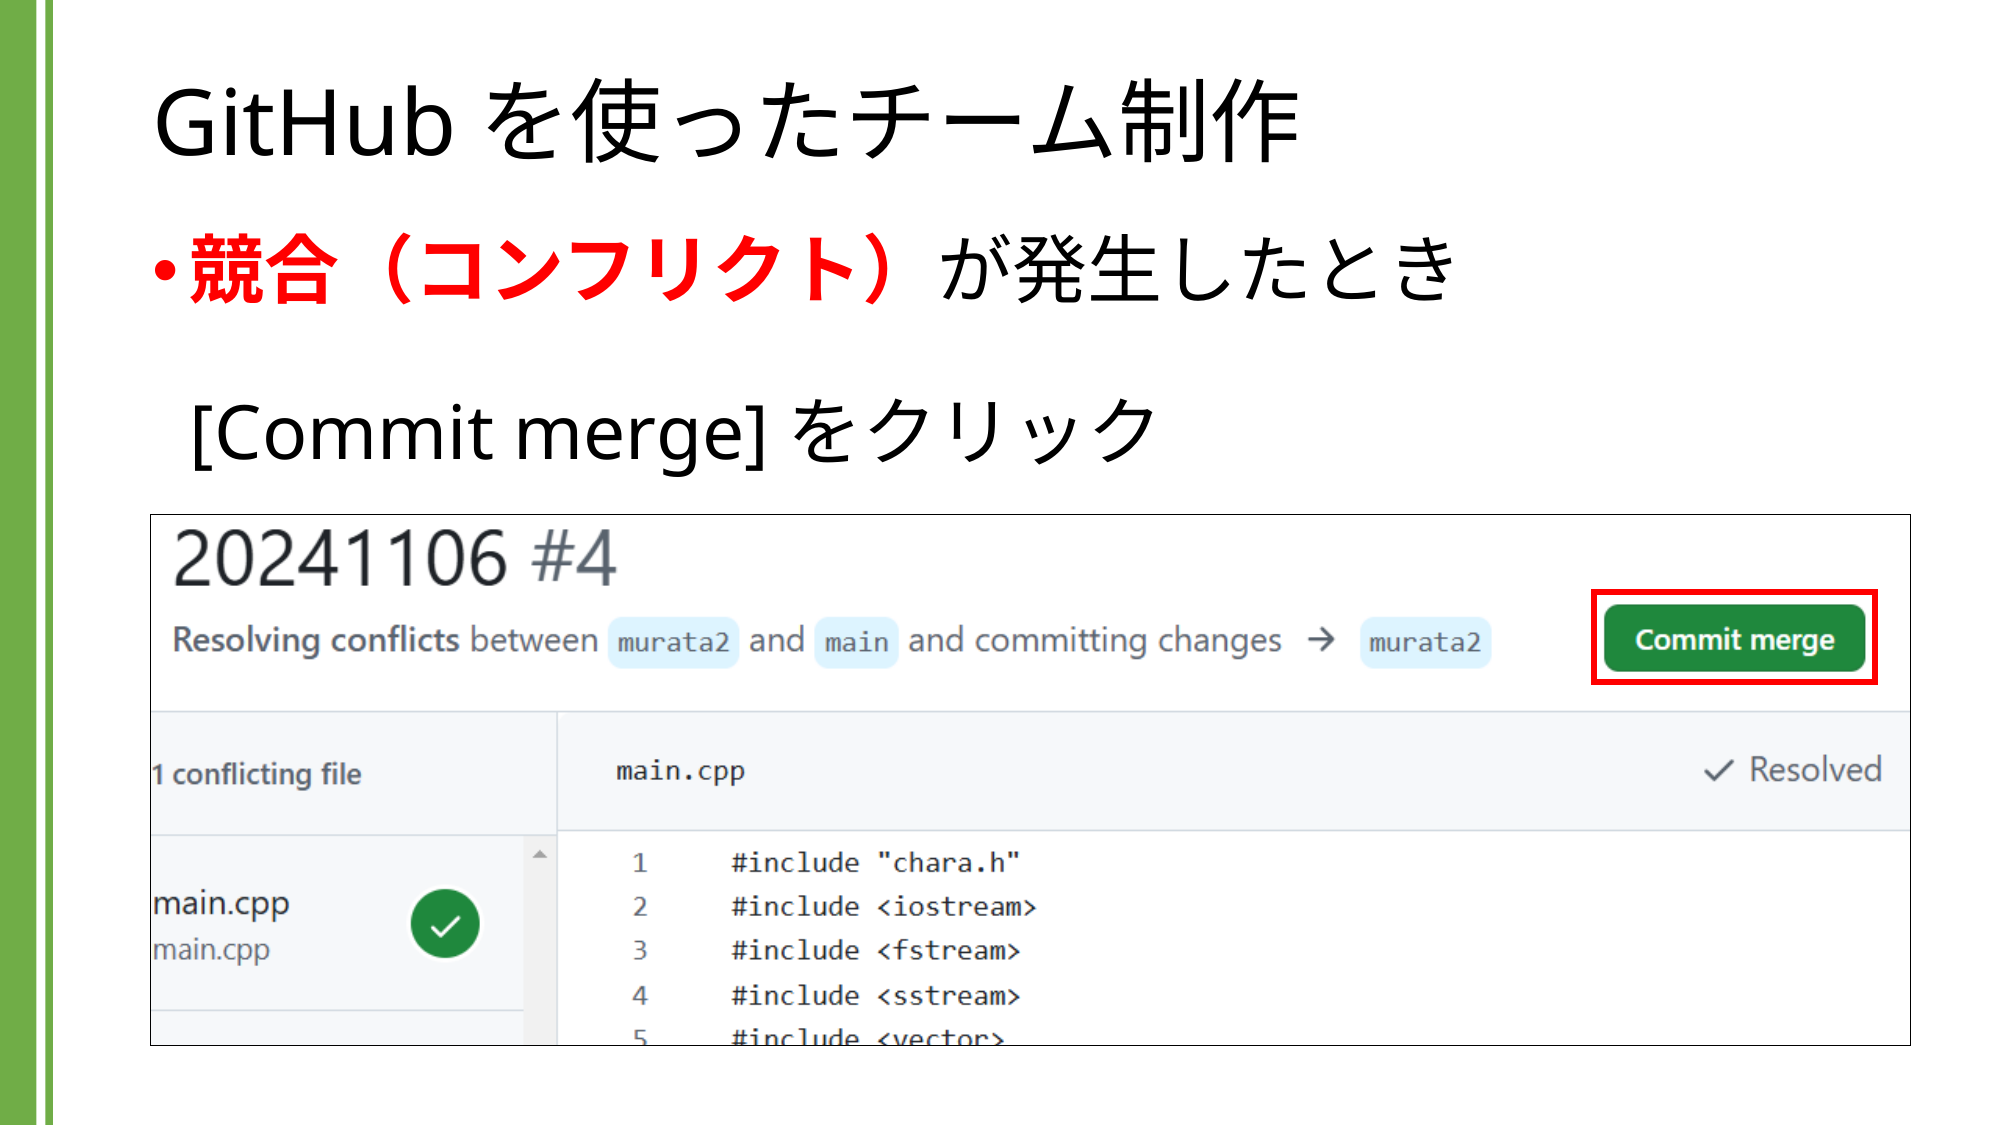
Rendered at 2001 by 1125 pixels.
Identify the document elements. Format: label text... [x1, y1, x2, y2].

title GitHubを使ったチーム制作 [137, 59, 1863, 191]
picture [150, 514, 1911, 1046]
text_box 競合（コンフリクト）が発生したとき [Commit merge]をクリック [137, 225, 1863, 1105]
